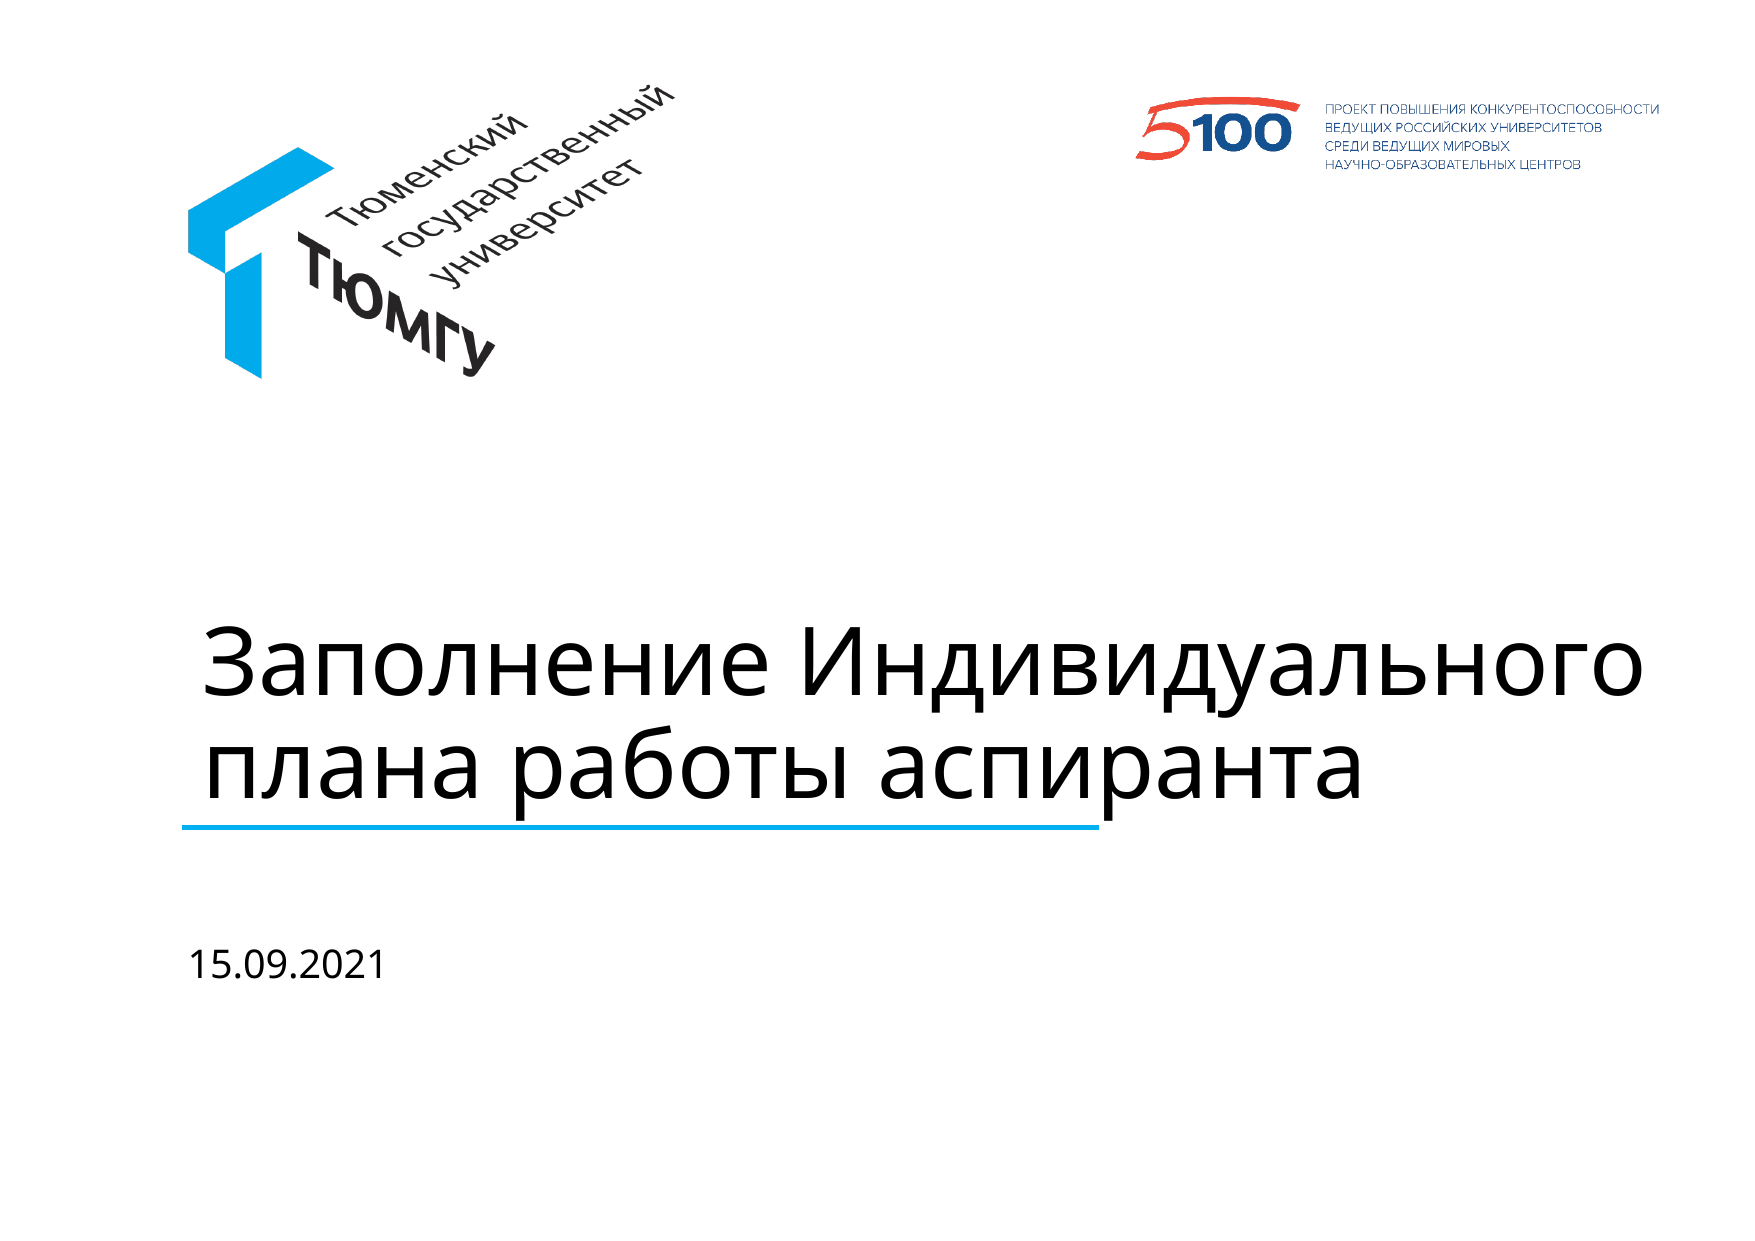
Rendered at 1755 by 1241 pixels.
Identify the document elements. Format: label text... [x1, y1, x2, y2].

subtitle 15.09.2021 [170, 935, 1487, 1009]
picture [1128, 80, 1677, 185]
title Заполнение Индивидуального плана работы аспиранта [185, 598, 1677, 828]
picture [181, 80, 685, 384]
